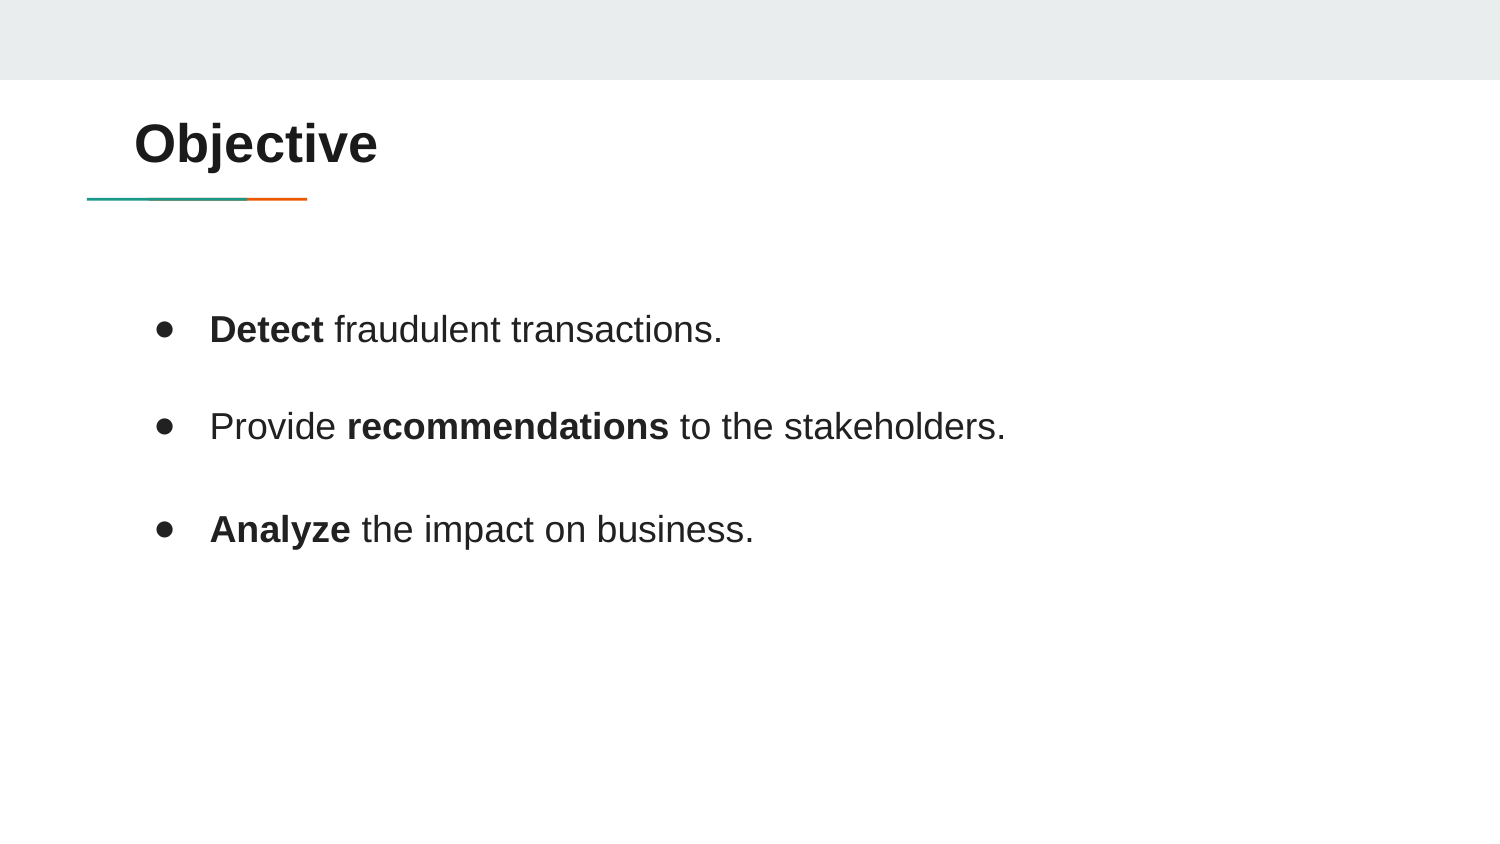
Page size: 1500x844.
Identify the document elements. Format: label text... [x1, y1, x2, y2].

title Objective [119, 93, 1381, 199]
list Detect fraudulent transactions. Provide recommendations to the stakeholders. Analyze the impact on business. [119, 283, 1381, 673]
